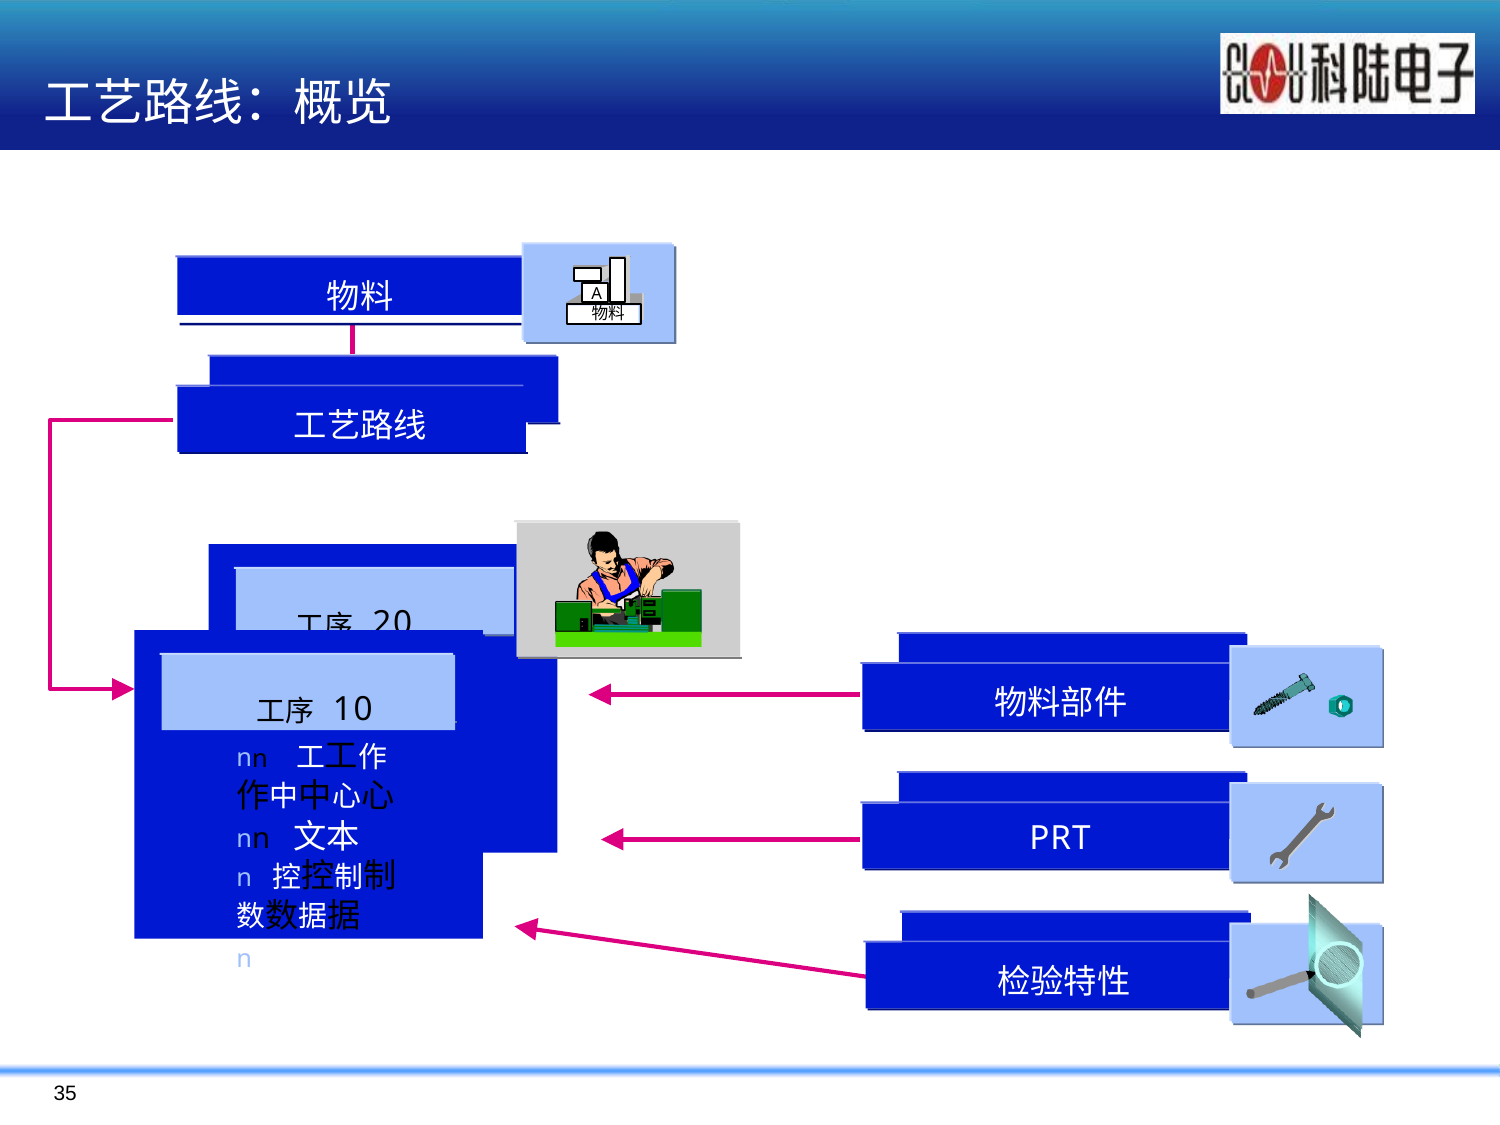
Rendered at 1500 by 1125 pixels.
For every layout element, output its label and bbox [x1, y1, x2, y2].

text_box [601, 828, 861, 851]
slide_number [49, 1079, 82, 1125]
text_box [860, 771, 1384, 884]
text_box [50, 419, 742, 977]
text_box [588, 683, 861, 706]
picture [0, 0, 1500, 150]
title [41, 68, 396, 259]
text_box [1220, 33, 1475, 114]
text_box [0, 1064, 1500, 1078]
text_box [514, 893, 1384, 1038]
text_box [175, 242, 677, 454]
text_box [860, 632, 1384, 748]
